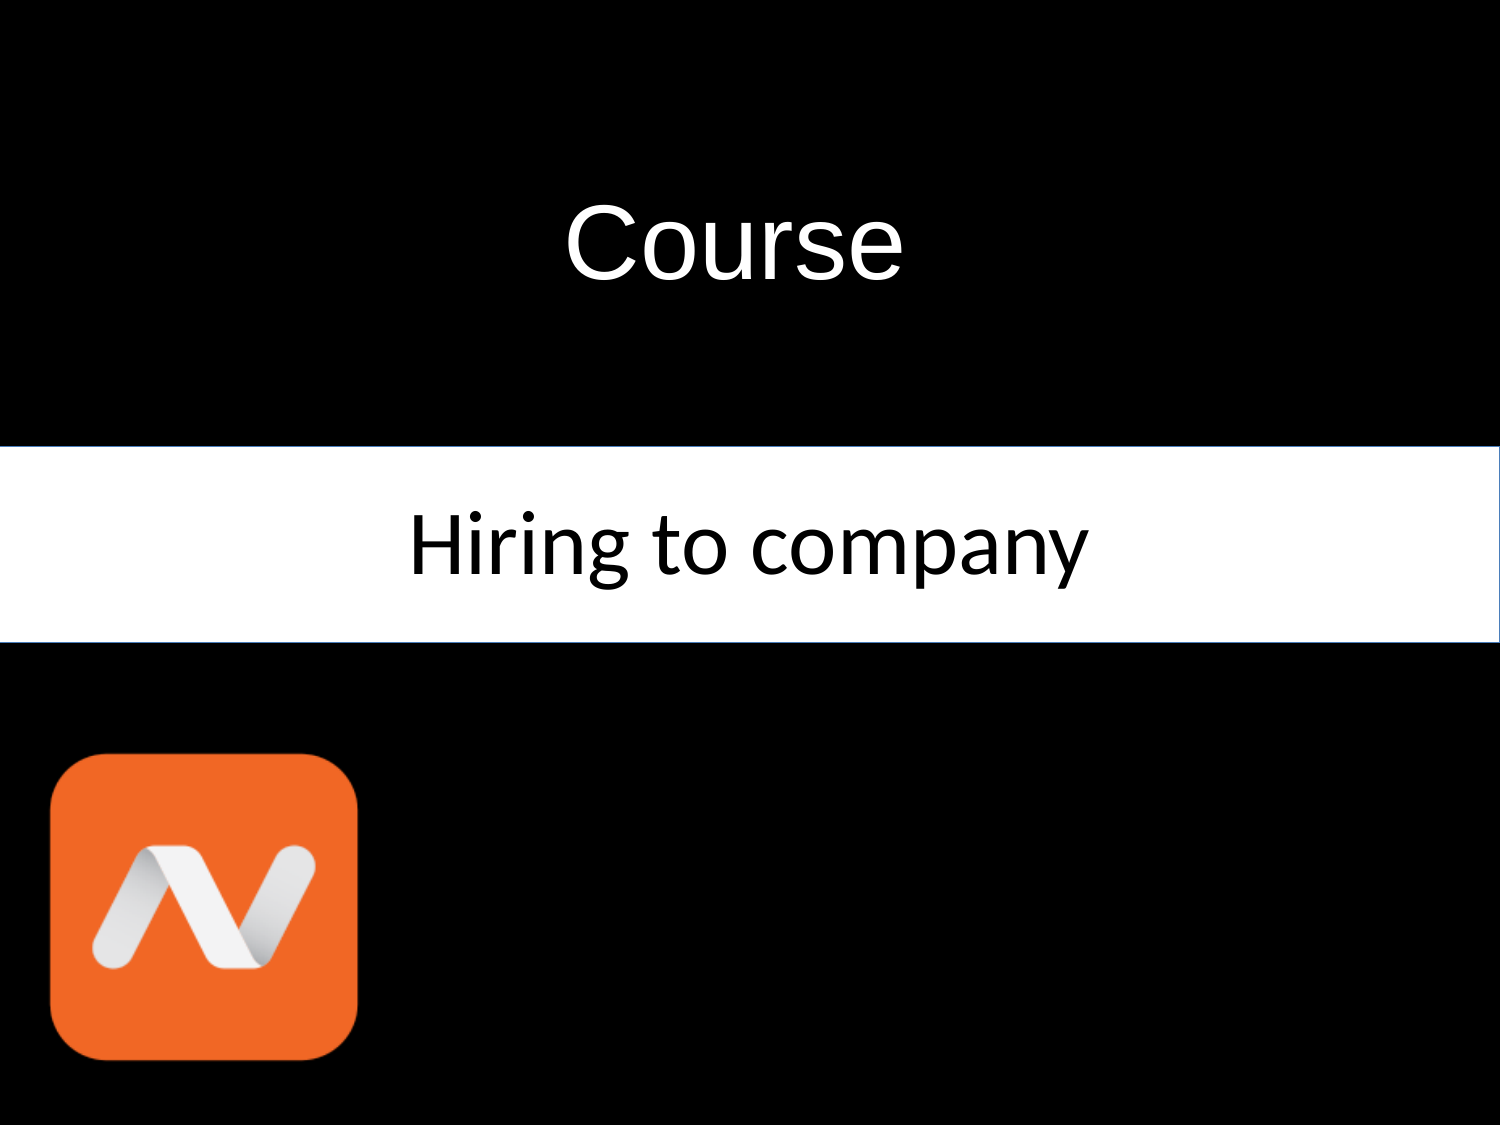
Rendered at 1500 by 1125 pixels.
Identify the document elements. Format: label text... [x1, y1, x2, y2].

title Hiring to company [74, 443, 1426, 632]
picture [0, 743, 502, 1067]
text_box [0, 446, 1500, 643]
text_box Course [277, 165, 1222, 364]
